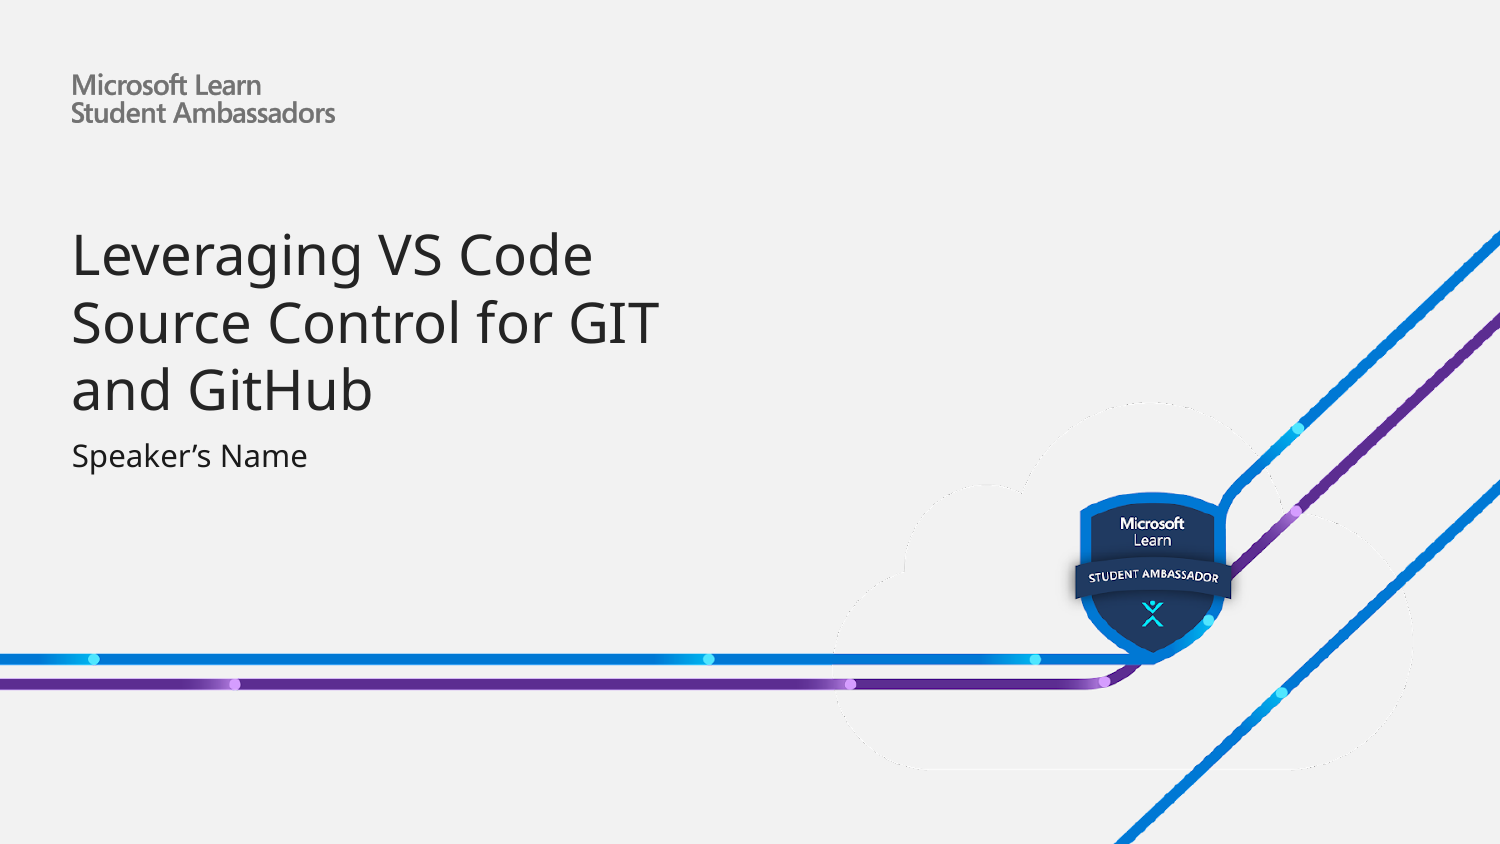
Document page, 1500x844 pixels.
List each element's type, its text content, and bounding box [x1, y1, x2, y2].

list Speaker’s Name [71, 435, 891, 844]
title Leveraging VS Code Source Control for GIT and GitHub [71, 219, 764, 422]
picture [0, 73, 1500, 844]
